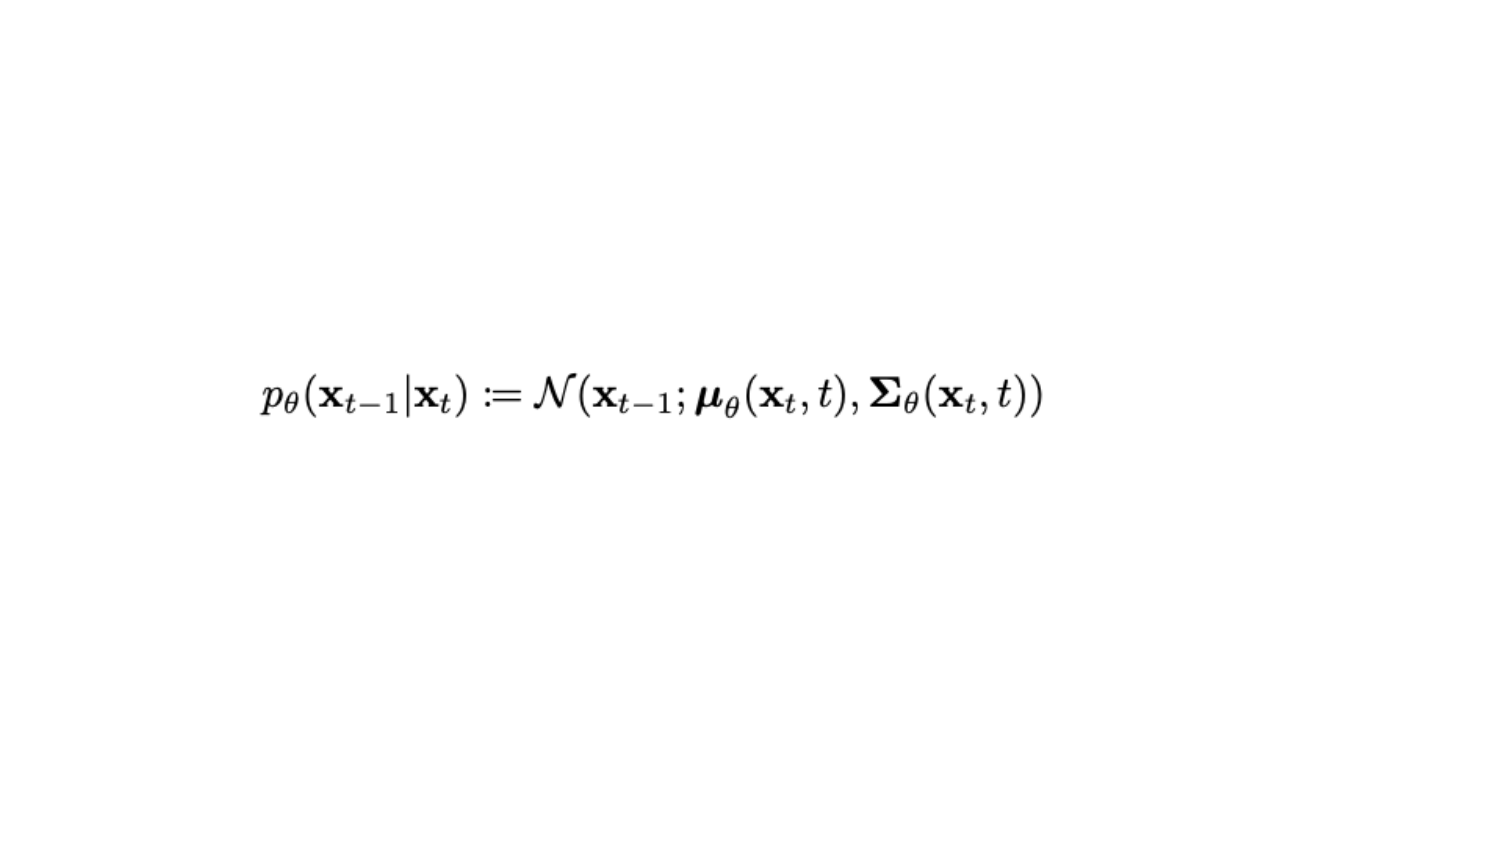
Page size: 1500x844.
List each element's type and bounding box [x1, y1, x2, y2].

picture [238, 353, 1077, 445]
